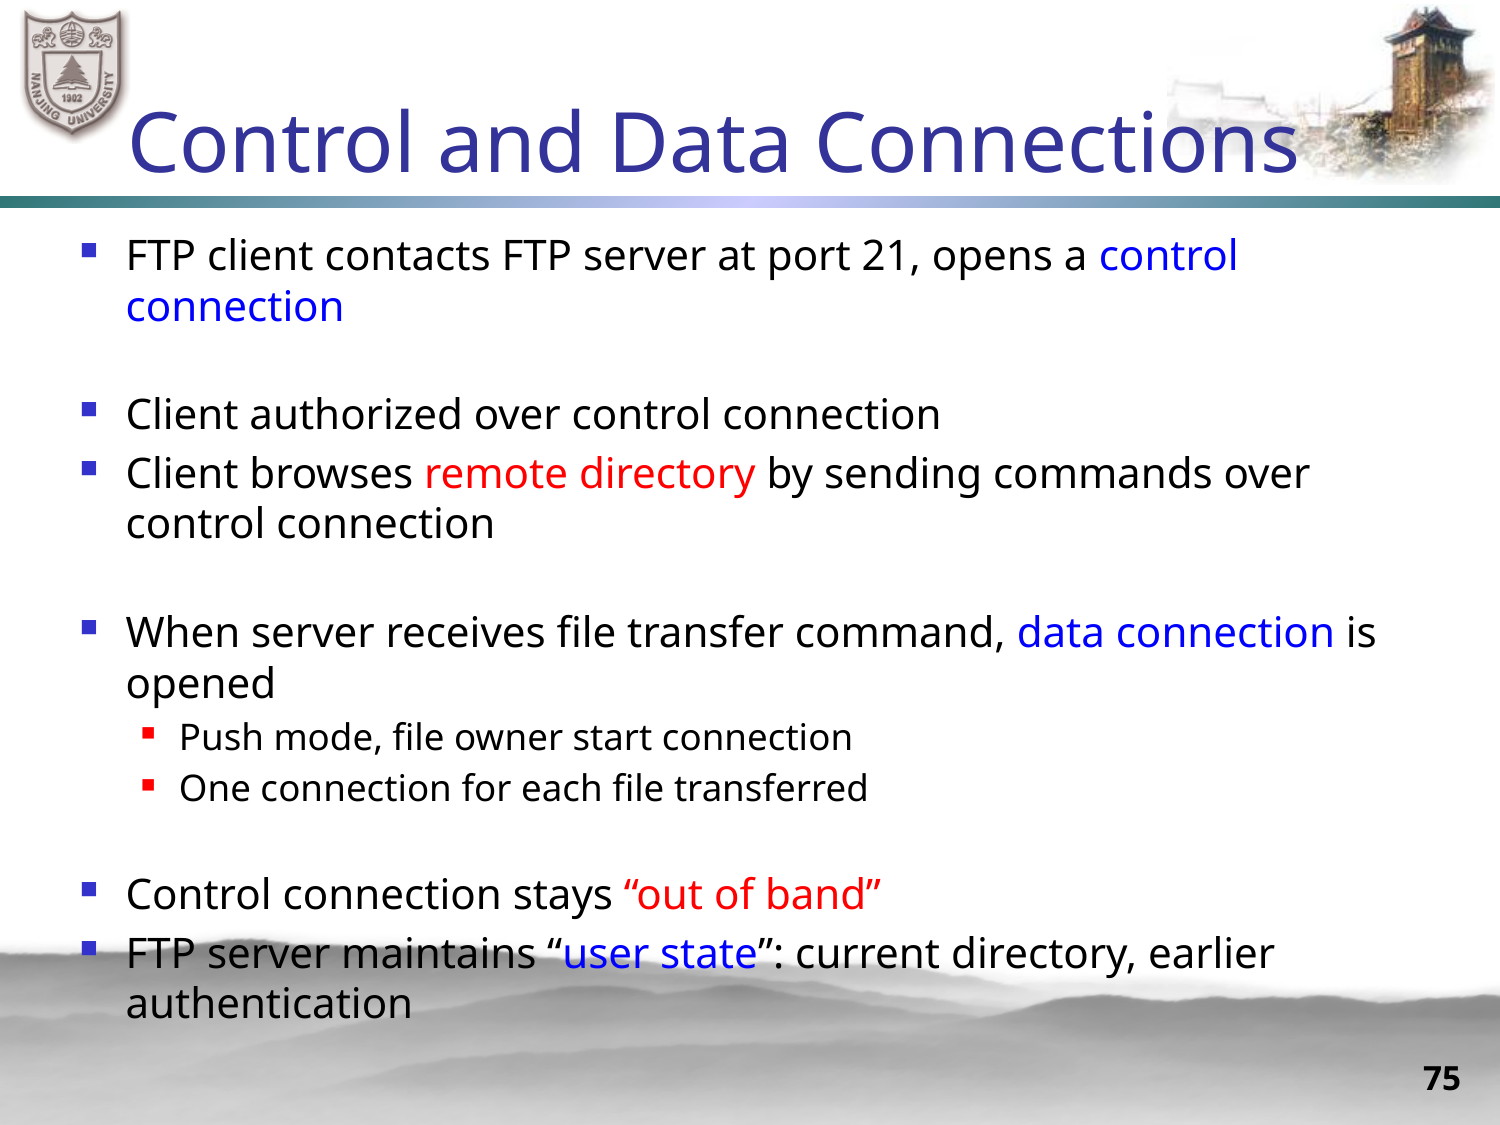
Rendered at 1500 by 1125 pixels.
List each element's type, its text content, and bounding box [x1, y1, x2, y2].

list FTP client contacts FTP server at port 21, opens a control connection Client authorized over control connection Client browses remote directory by sending commands over control connection When server receives file transfer command, data connection is opened Push mode, file owner start connection One connection for each file transferred Control connection stays “out of band” FTP server maintains “user state”: current directory, earlier authentication [64, 220, 1471, 1044]
picture [0, 928, 1500, 1125]
slide_number 75 [1163, 1034, 1477, 1111]
picture [1167, 4, 1495, 54]
title Control and Data Connections [111, 54, 1500, 197]
picture [0, 0, 144, 144]
